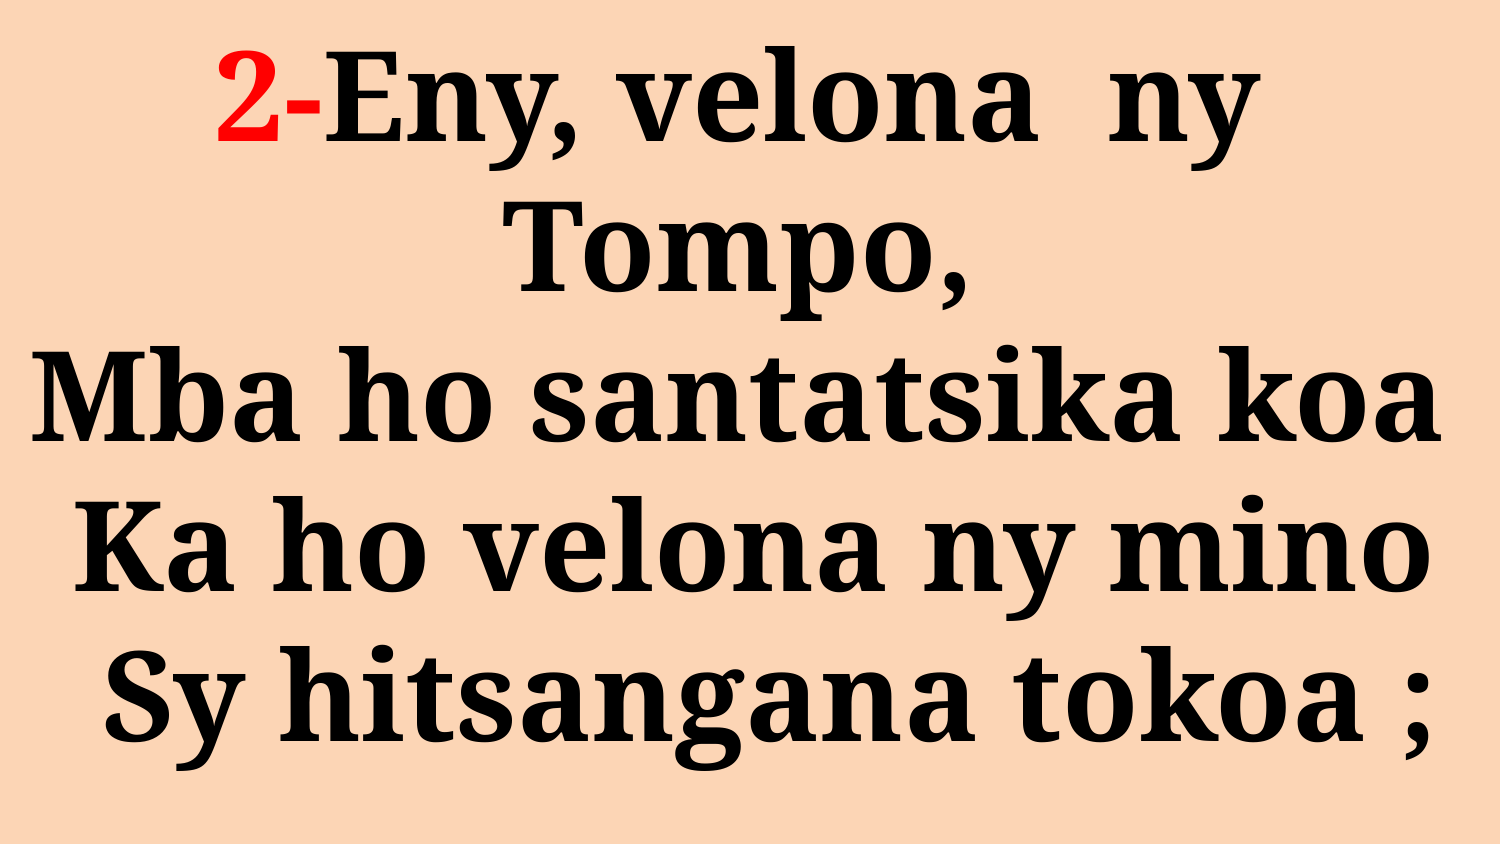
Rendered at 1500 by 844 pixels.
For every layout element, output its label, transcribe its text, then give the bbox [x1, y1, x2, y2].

title 2-Eny, velona ny Tompo, Mba ho santatsika koa Ka ho velona ny mino Sy hitsangana tokoa ; [0, 8, 1477, 844]
